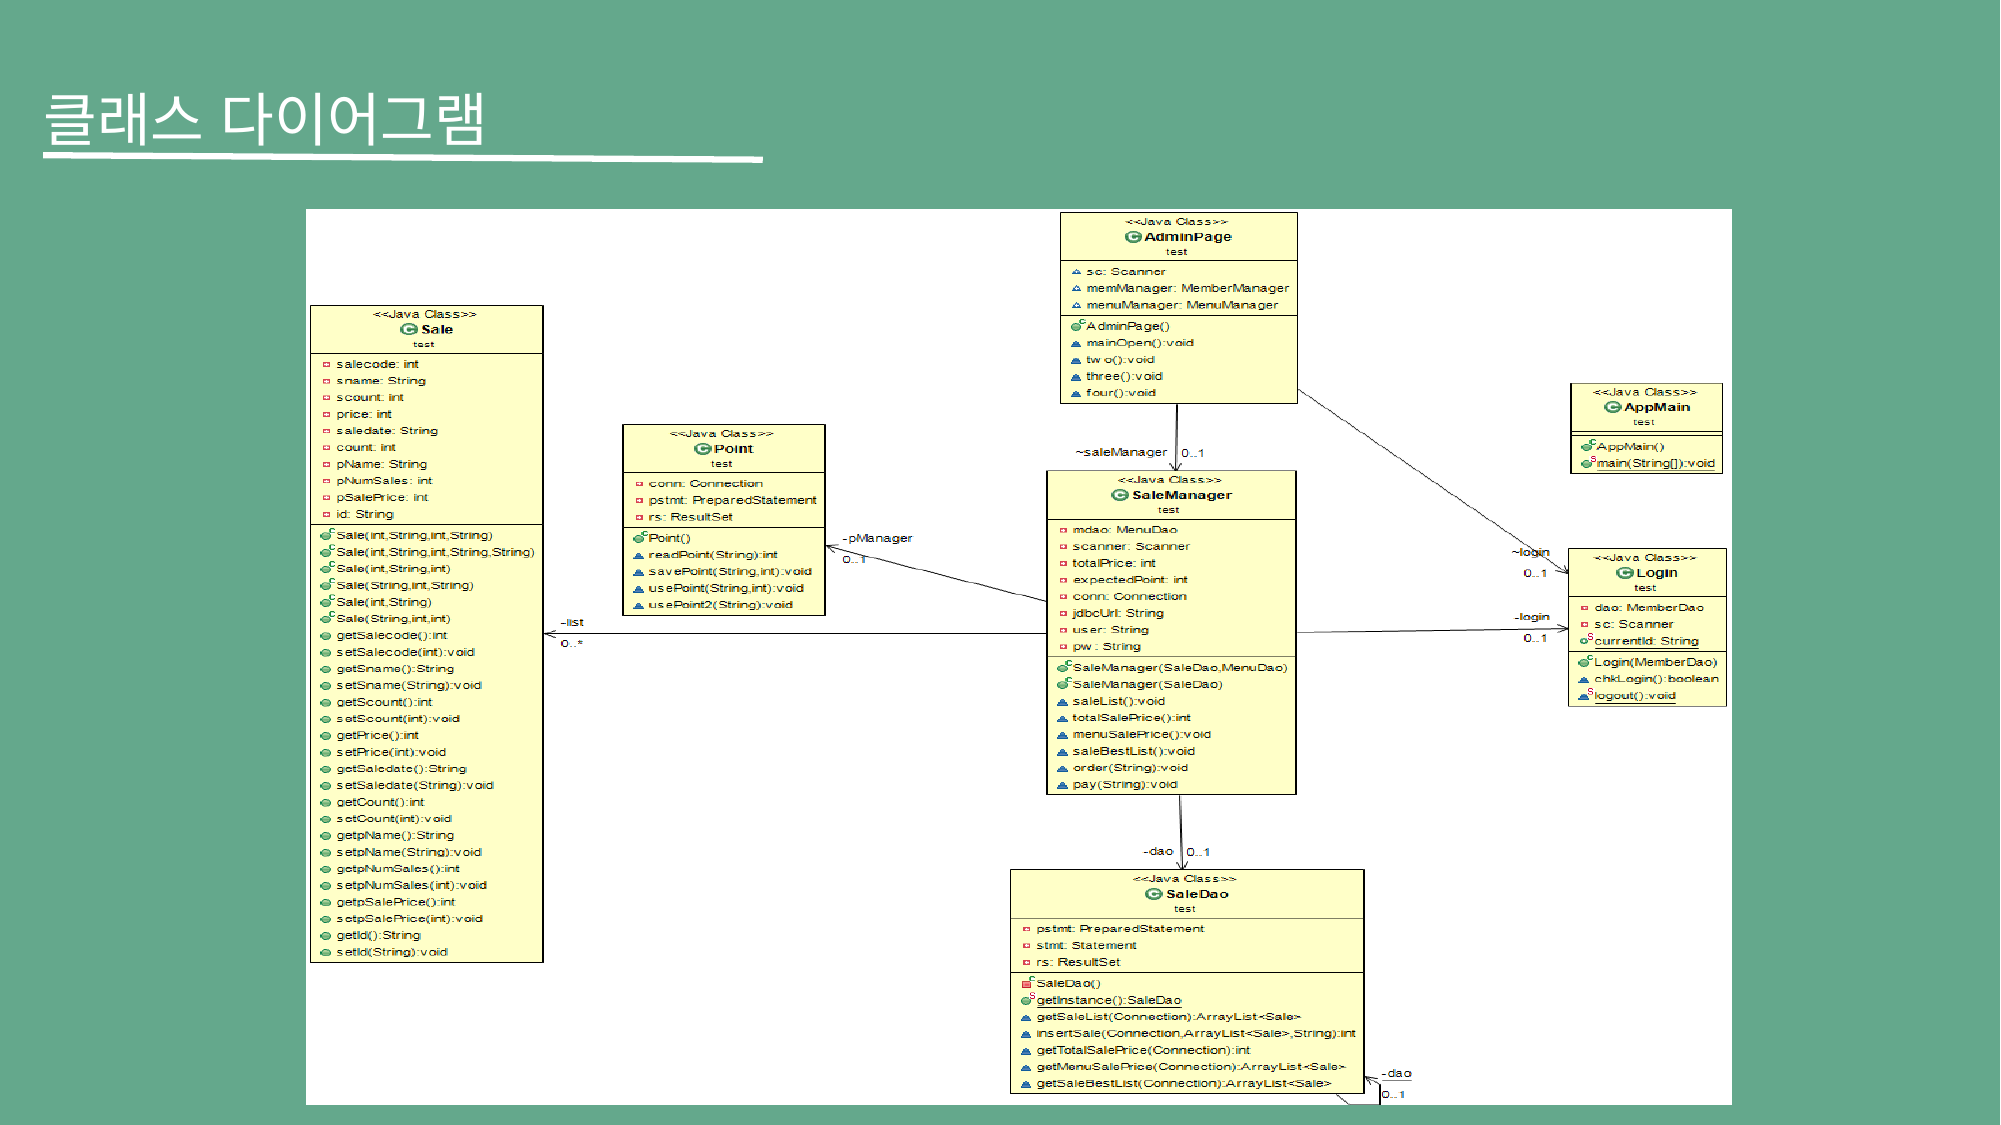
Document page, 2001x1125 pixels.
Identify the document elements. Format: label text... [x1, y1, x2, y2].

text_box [43, 155, 763, 160]
picture [306, 209, 1732, 1105]
text_box 클래스 다이어그램 [28, 75, 504, 161]
